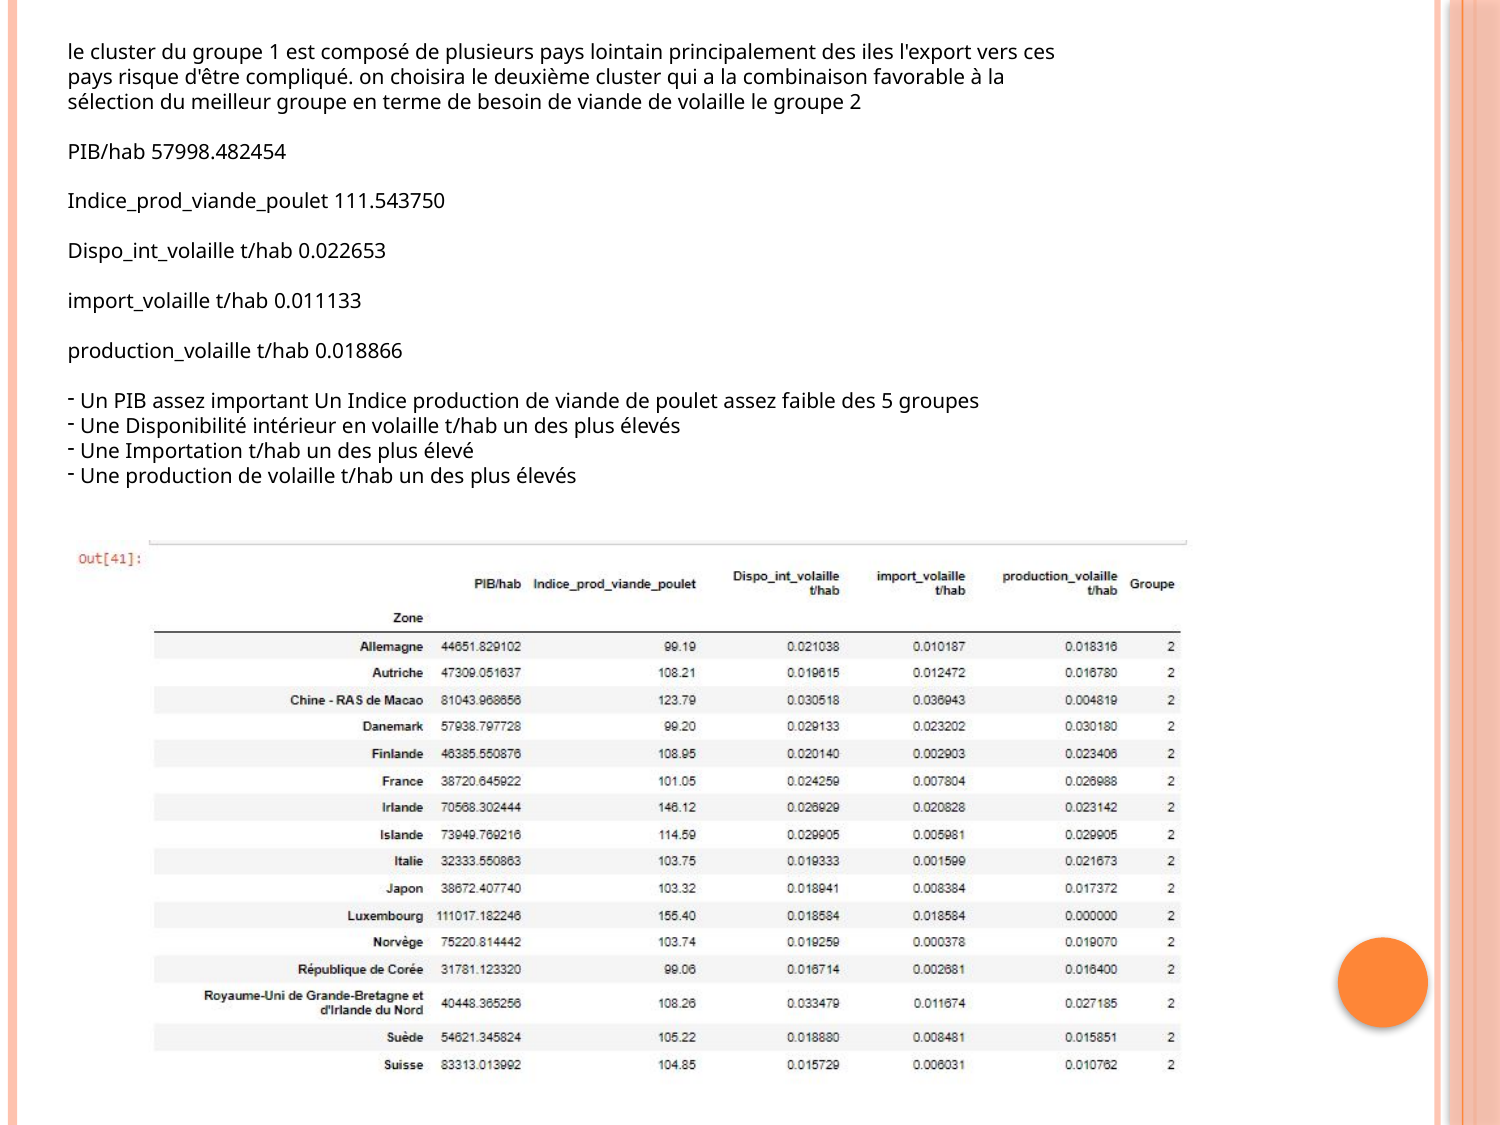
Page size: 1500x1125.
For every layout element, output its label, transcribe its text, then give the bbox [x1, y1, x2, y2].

picture [76, 540, 1200, 1085]
text_box le cluster du groupe 1 est composé de plusieurs pays lointain principalement des iles l'export vers ces pays risque d'être compliqué. on choisira le deuxième cluster qui a la combinaison favorable à la sélection du meilleur groupe en terme de besoin de viande de volaille le groupe 2 PIB/hab 57998.482454 Indice_prod_viande_poulet 111.543750 Dispo_int_volaille t/hab 0.022653 import_volaille t/hab 0.011133 production_volaille t/hab 0.018866 Un PIB assez important Un Indice production de viande de poulet assez faible des 5 groupes Une Disponibilité intérieur en volaille t/hab un des plus élevés Une Importation t/hab un des plus élevé Une production de volaille t/hab un des plus élevés [53, 30, 1105, 521]
